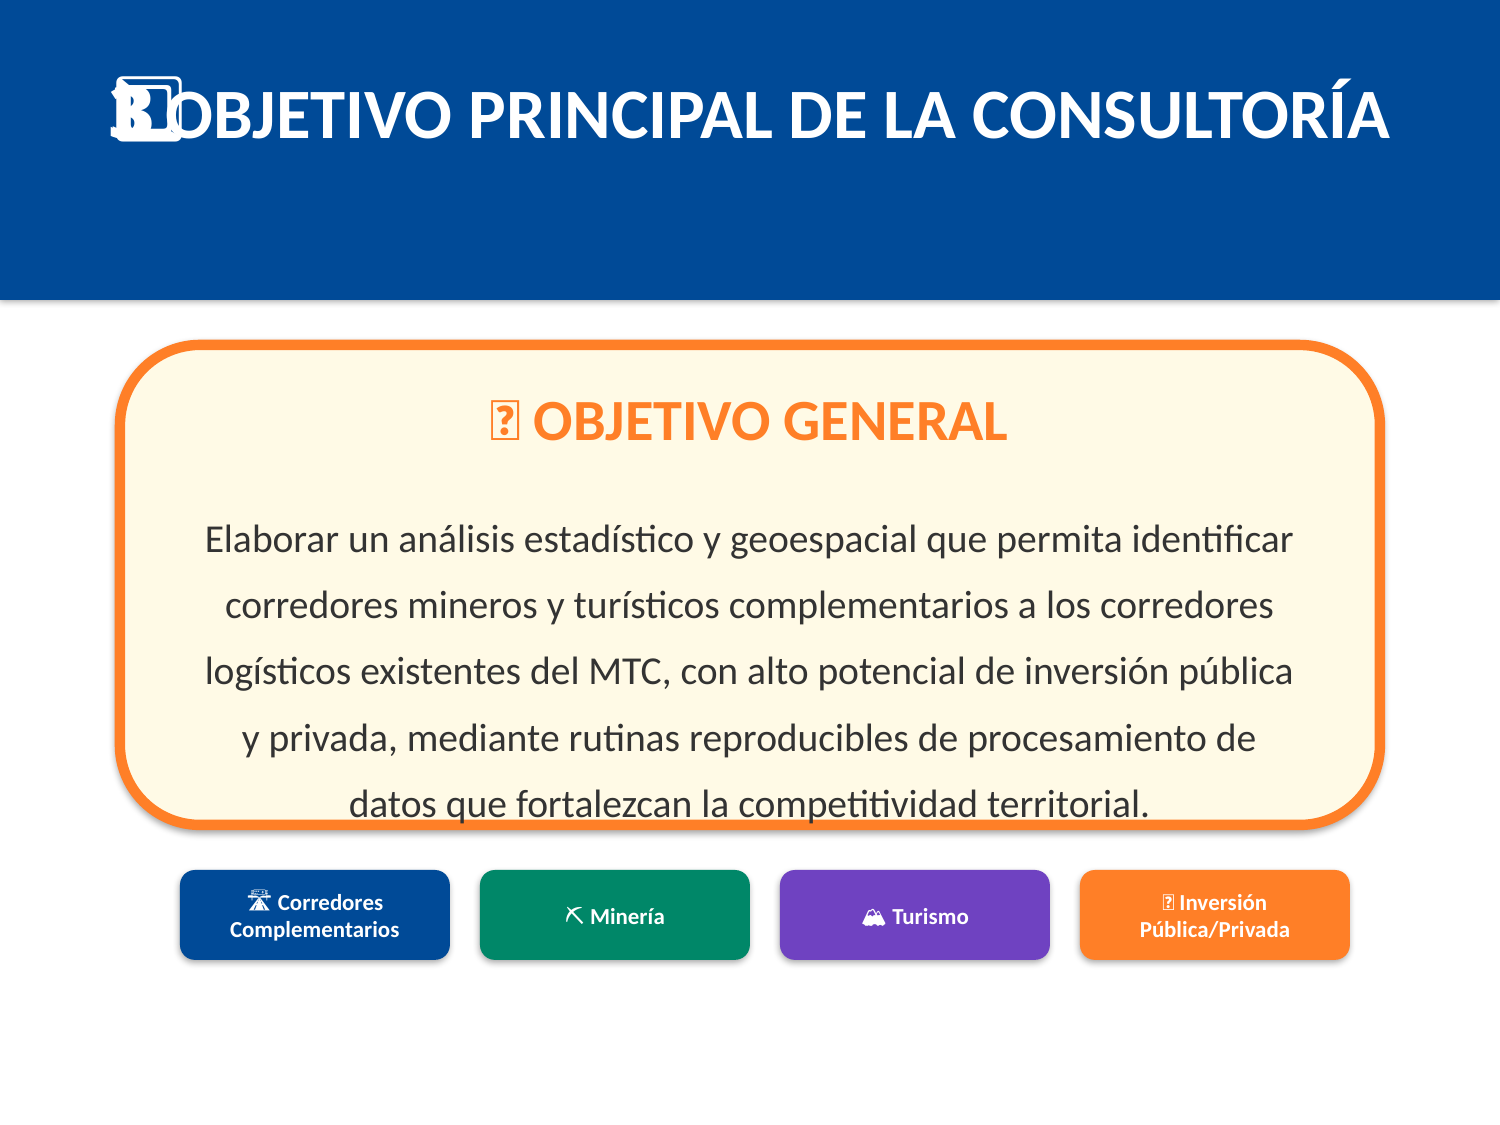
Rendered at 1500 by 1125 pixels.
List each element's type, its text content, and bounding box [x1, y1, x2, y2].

text_box [0, 0, 1500, 301]
text_box 🏔️ Turismo [779, 869, 1051, 961]
text_box ⛏️ Minería [479, 869, 751, 961]
text_box 🎯 OBJETIVO GENERAL Elaborar un análisis estadístico y geoespacial que permita identificar corredores mineros y turísticos complementarios a los corredores logísticos existentes del MTC, con alto potencial de inversión pública y privada, mediante rutinas reproducibles de procesamiento de datos que fortalezcan la competitividad territorial. [119, 344, 1381, 826]
text_box 💼 Inversión Pública/Privada [1079, 869, 1351, 961]
text_box 3️⃣ OBJETIVO PRINCIPAL DE LA CONSULTORÍA [93, 59, 1407, 160]
text_box 🛣️ Corredores Complementarios [179, 869, 451, 961]
